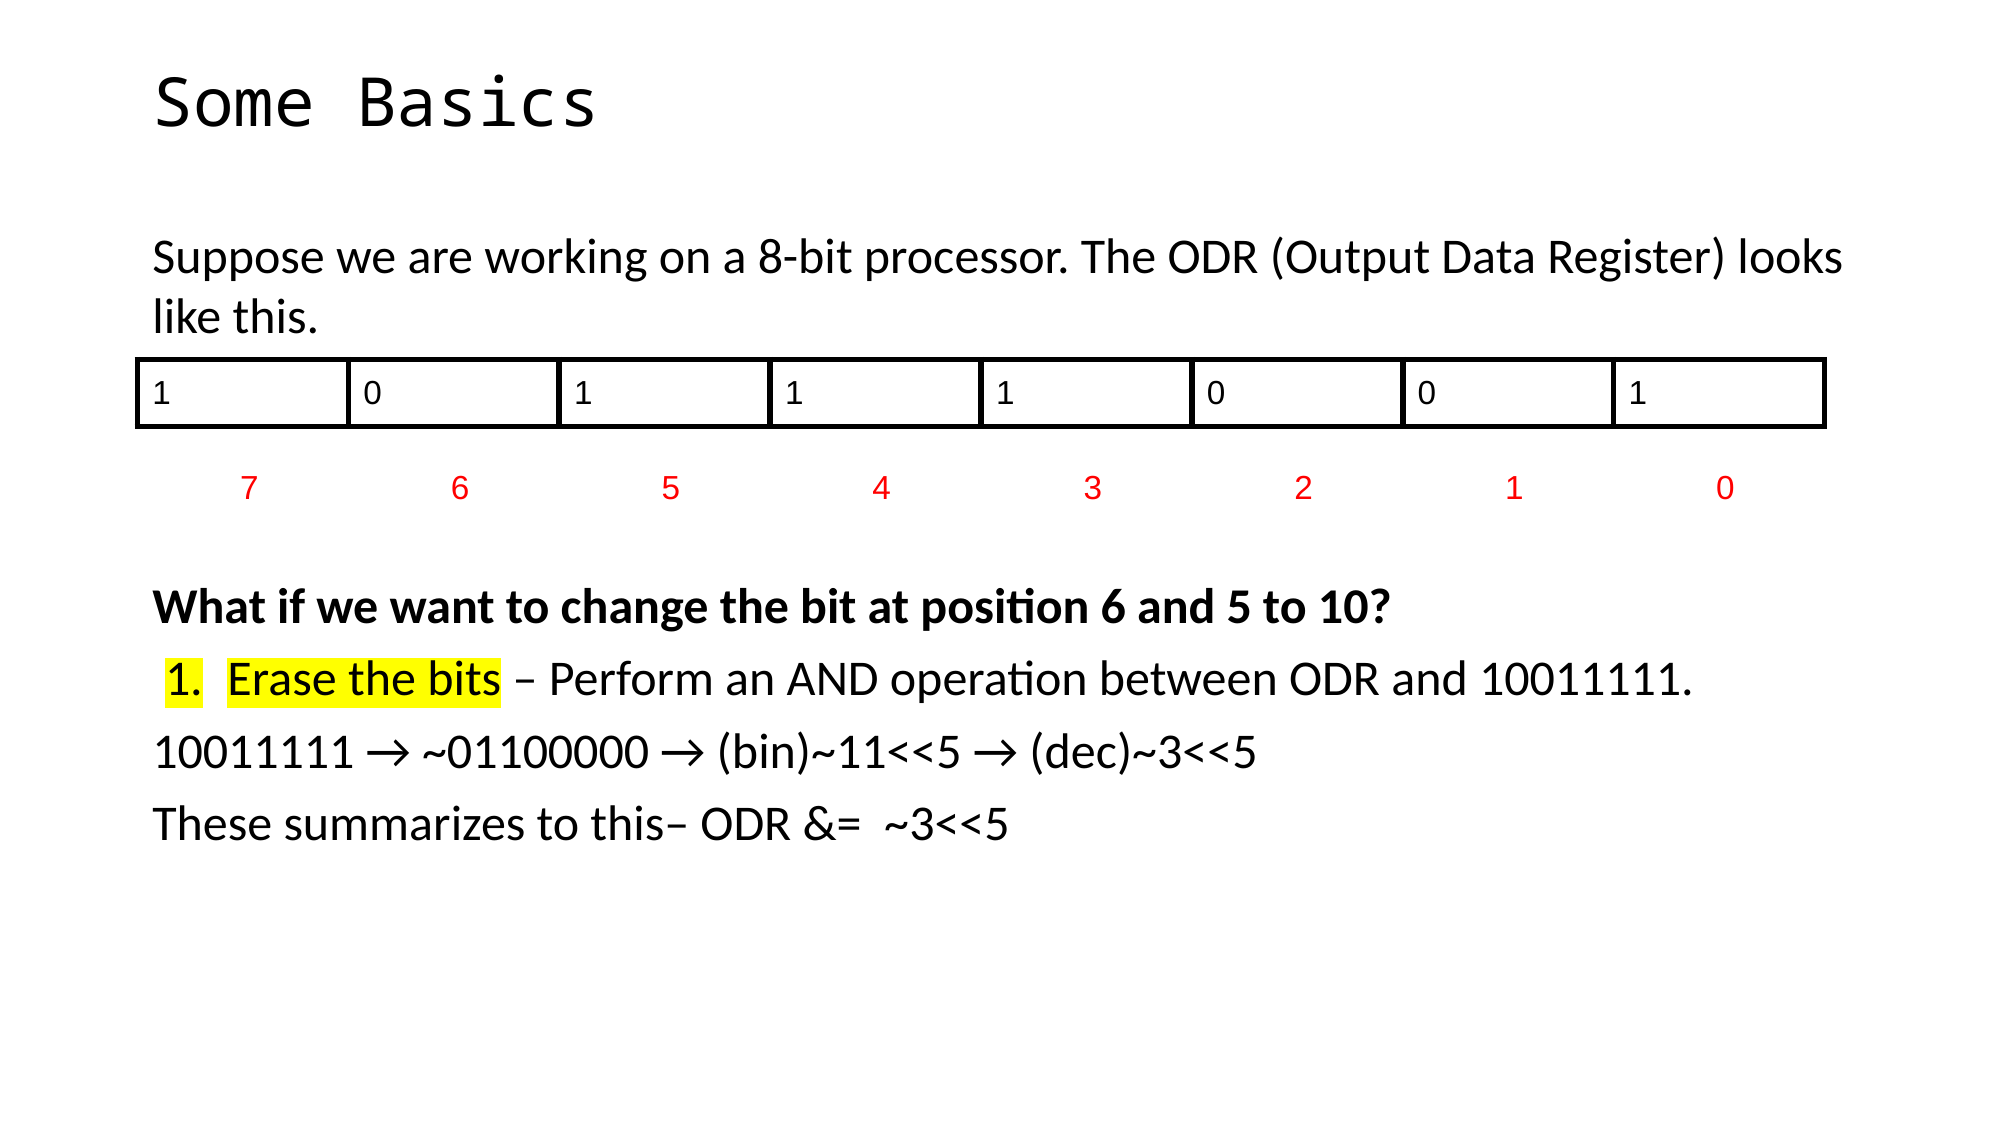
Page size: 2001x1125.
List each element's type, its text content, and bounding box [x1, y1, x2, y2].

table_header 5 [650, 457, 855, 519]
table_header 2 [1282, 457, 1488, 519]
table_header 1 [984, 362, 1189, 424]
table_header 7 [228, 457, 433, 519]
table_header 1 [773, 362, 978, 424]
table_header 6 [439, 457, 644, 519]
table_header 0 [1406, 362, 1611, 424]
table_header 1 [140, 362, 346, 424]
list Suppose we are working on a 8-bit processor. The ODR (Output Data Register) looks like this. What if we want to change the bit at position 6 and 5 to 10? Erase the bits – Perform an AND operation between ODR and 10011111. 10011111 → ~01100000 → (bin)~11<<5 → (dec)~3<<5 These summarizes to this– ODR &= ~3<<5 [137, 148, 1863, 1105]
table_header 0 [1704, 457, 1909, 519]
table_header 0 [351, 362, 556, 424]
table_header 4 [860, 457, 1066, 519]
table_header 1 [562, 362, 767, 424]
table_header 1 [1493, 457, 1698, 519]
title Some Basics [137, 59, 1863, 148]
table_header 1 [1616, 362, 1822, 424]
table_header 0 [1195, 362, 1400, 424]
table_header 3 [1071, 457, 1277, 519]
